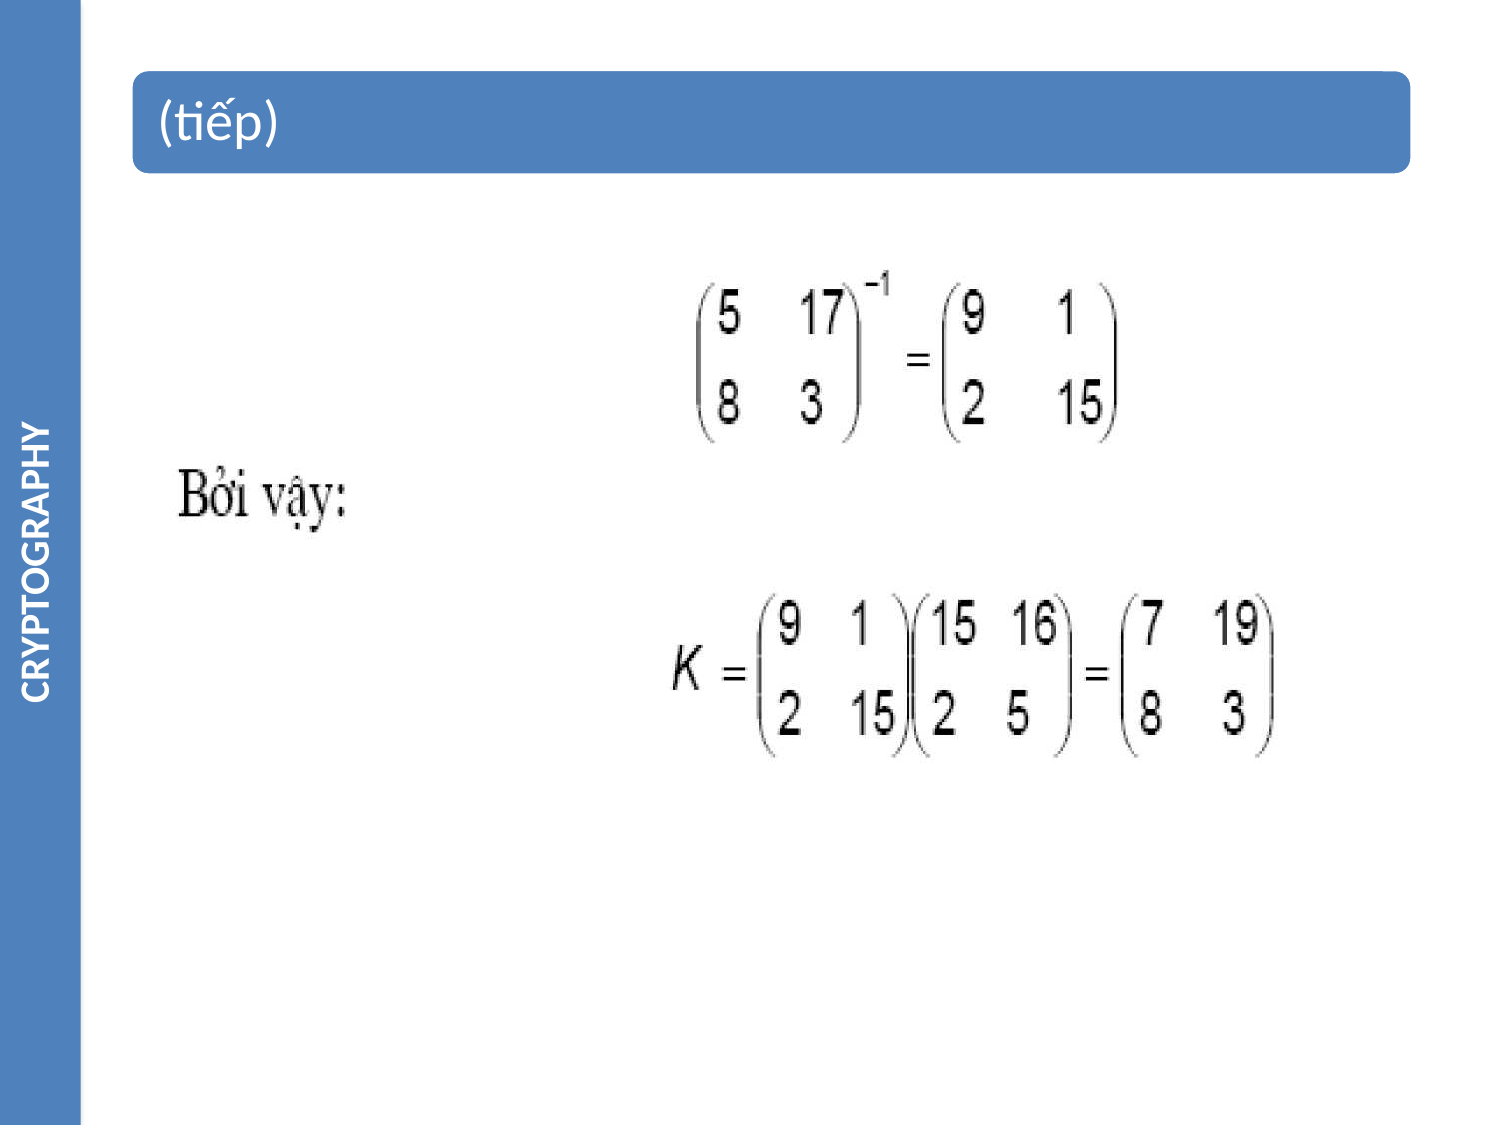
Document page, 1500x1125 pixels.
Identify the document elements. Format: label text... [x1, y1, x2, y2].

text_box CRYPTOGRAPHY [0, 0, 84, 1125]
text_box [130, 67, 1413, 178]
picture [130, 196, 1382, 763]
